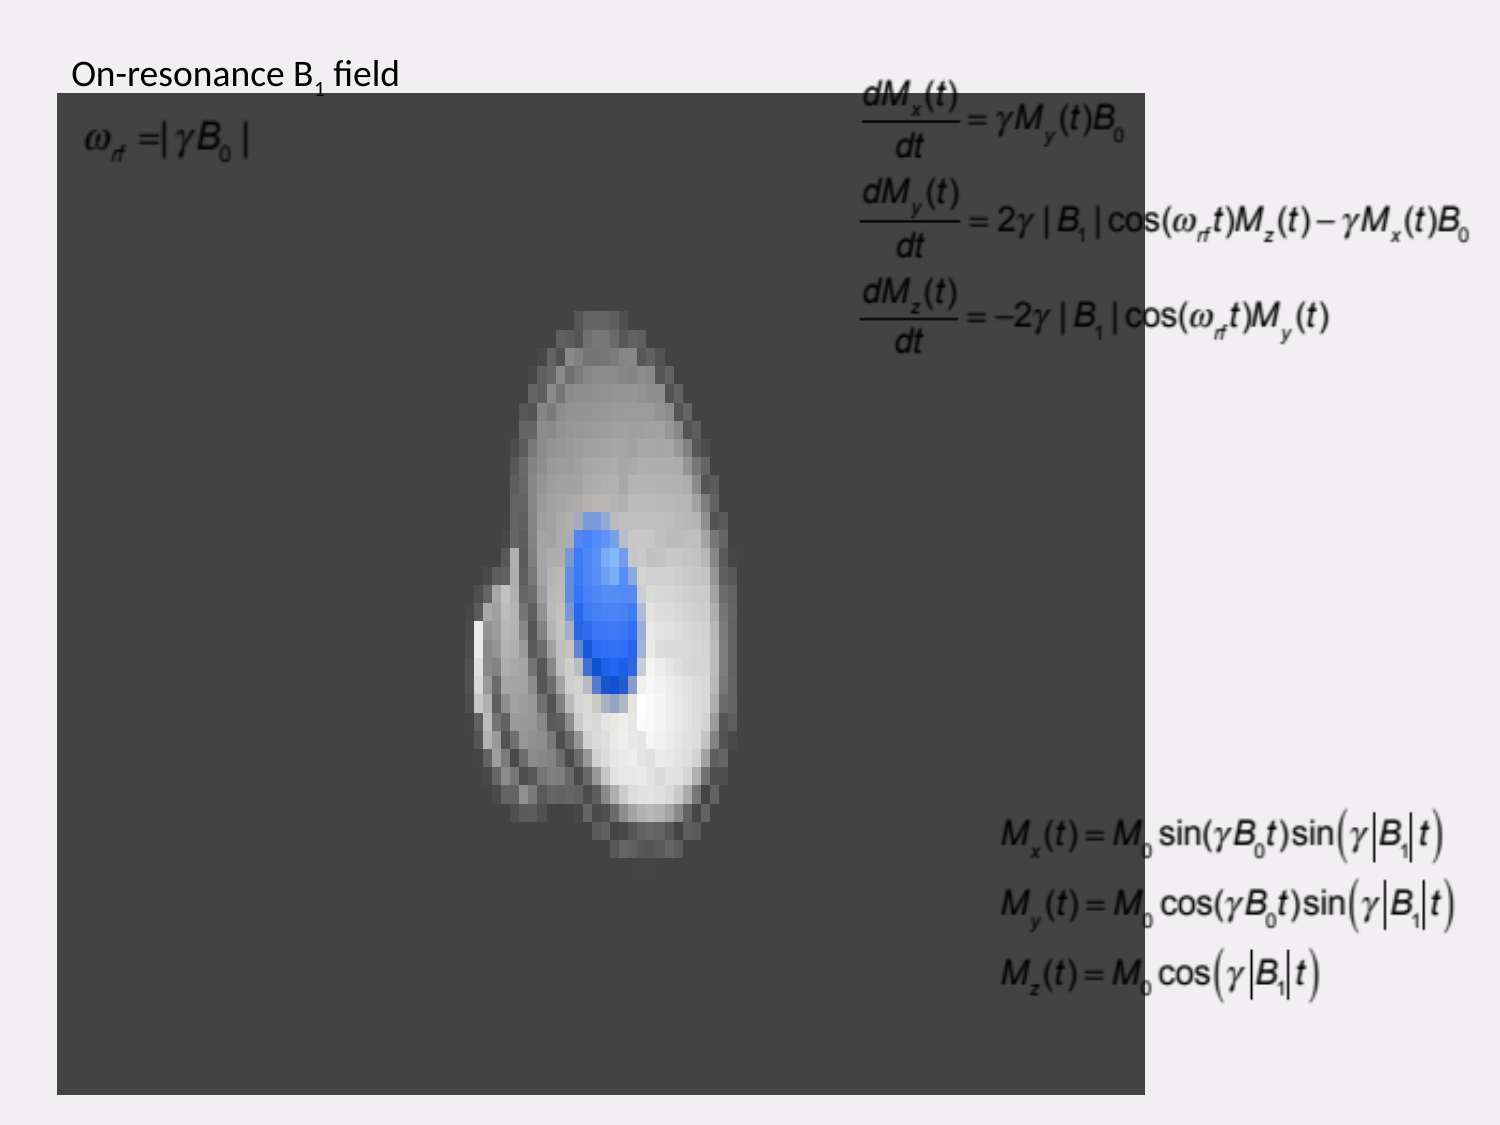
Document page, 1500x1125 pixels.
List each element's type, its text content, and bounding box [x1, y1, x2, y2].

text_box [80, 108, 253, 166]
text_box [56, 91, 1147, 1097]
text_box On-resonance B1 field [56, 41, 660, 91]
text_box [855, 69, 1476, 358]
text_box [996, 802, 1458, 1005]
